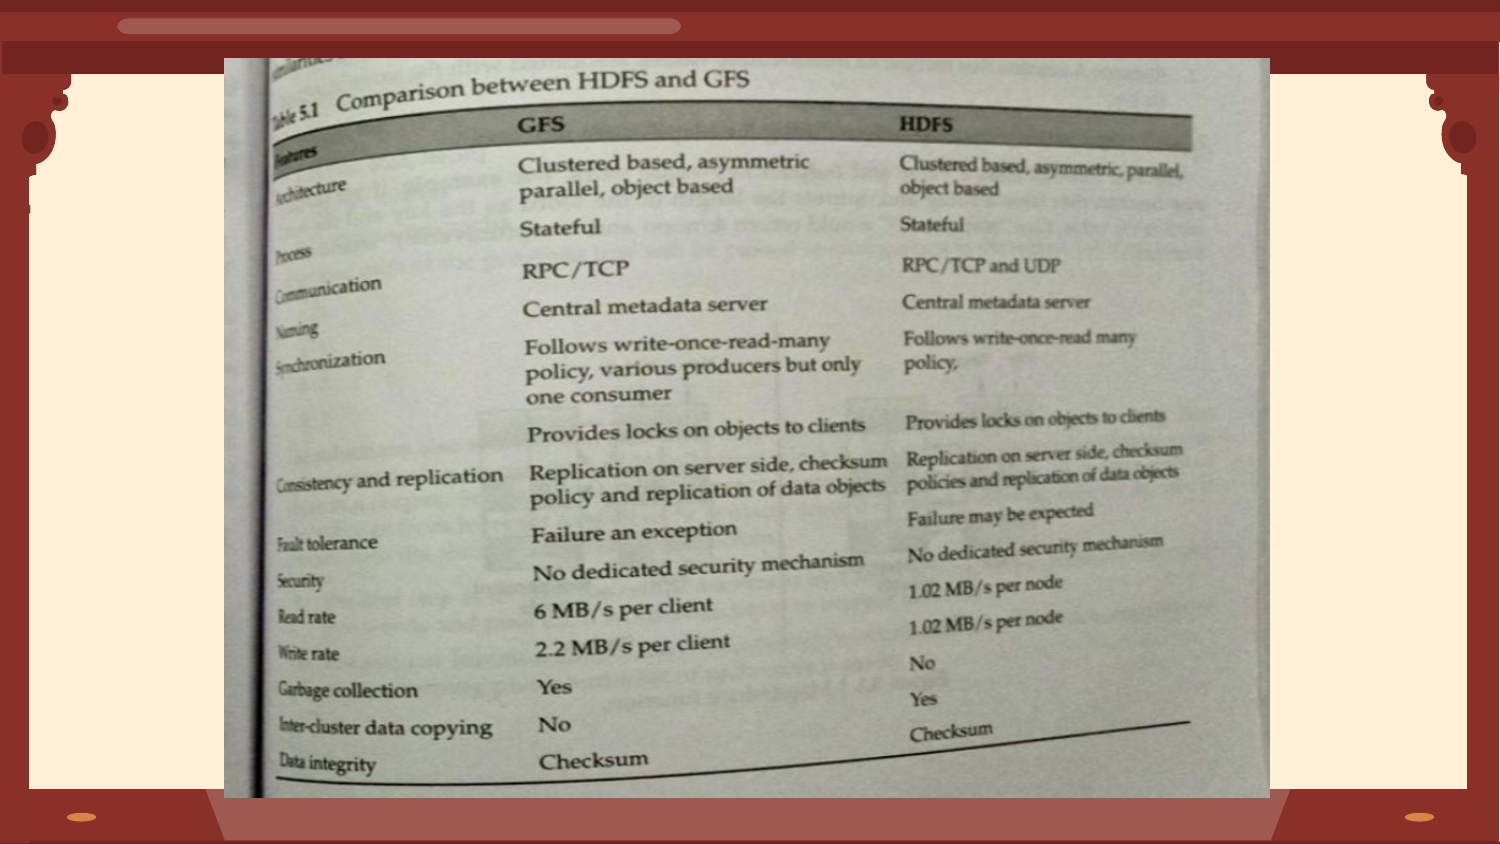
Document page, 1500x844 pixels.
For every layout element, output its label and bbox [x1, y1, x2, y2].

picture [223, 58, 1270, 798]
